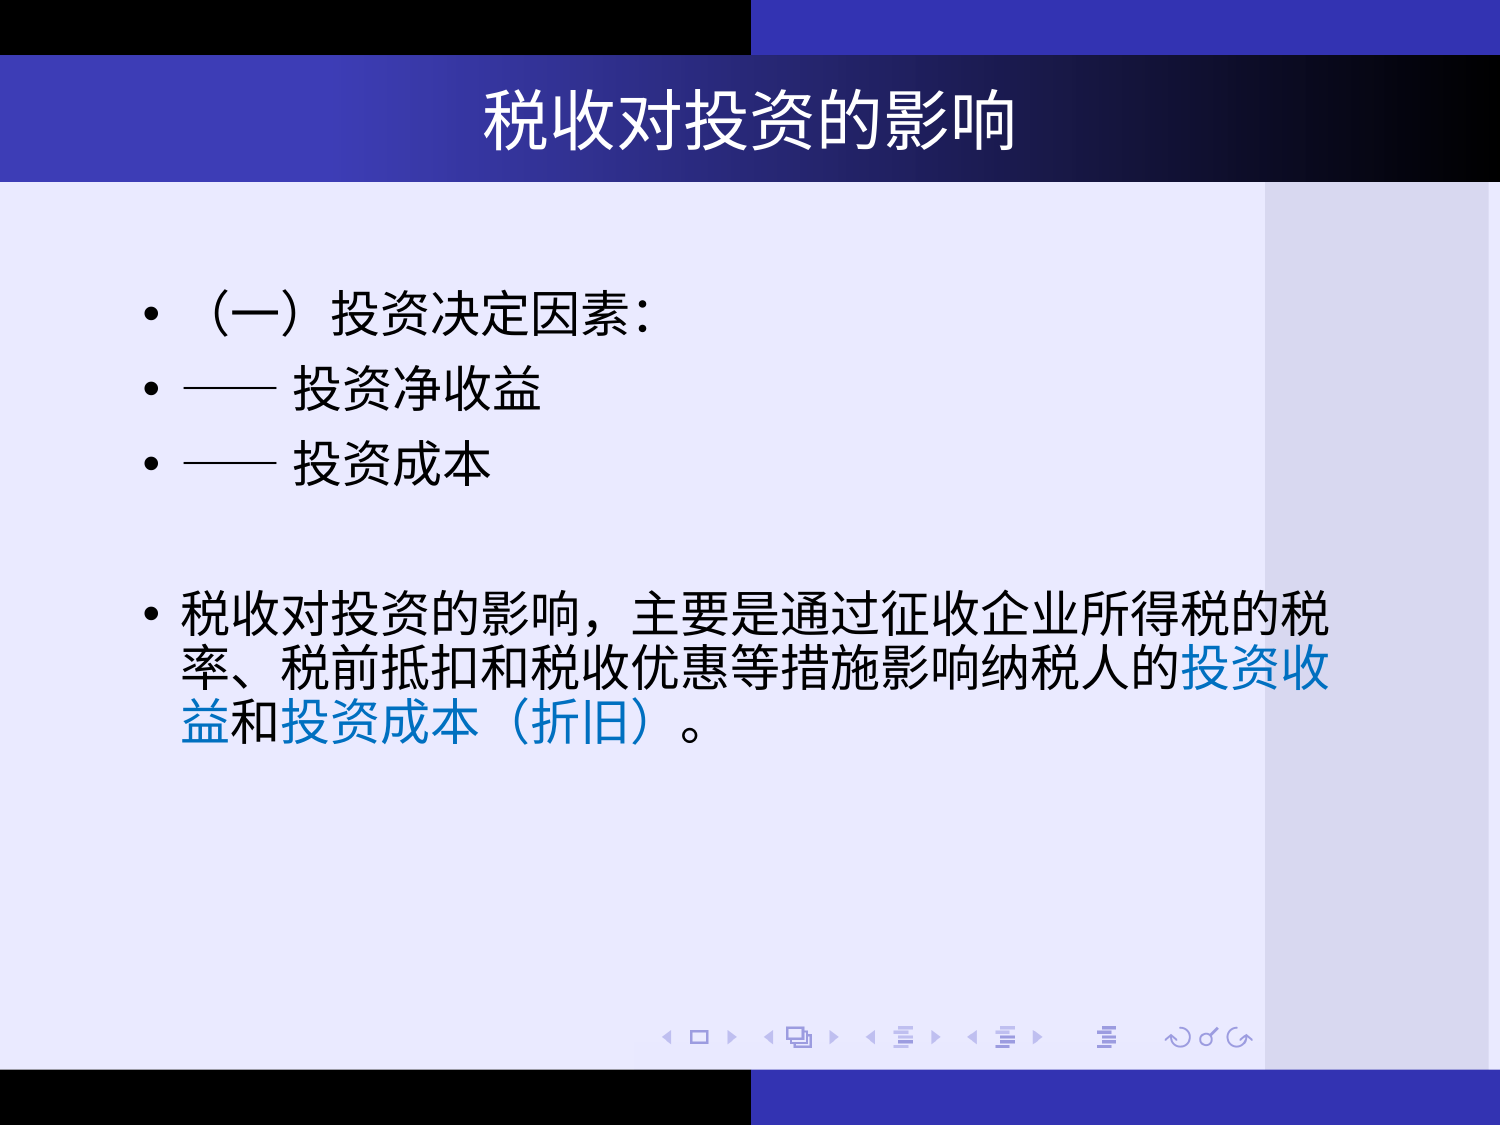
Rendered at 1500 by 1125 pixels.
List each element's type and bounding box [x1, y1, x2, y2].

text_box [0, 0, 1500, 1125]
